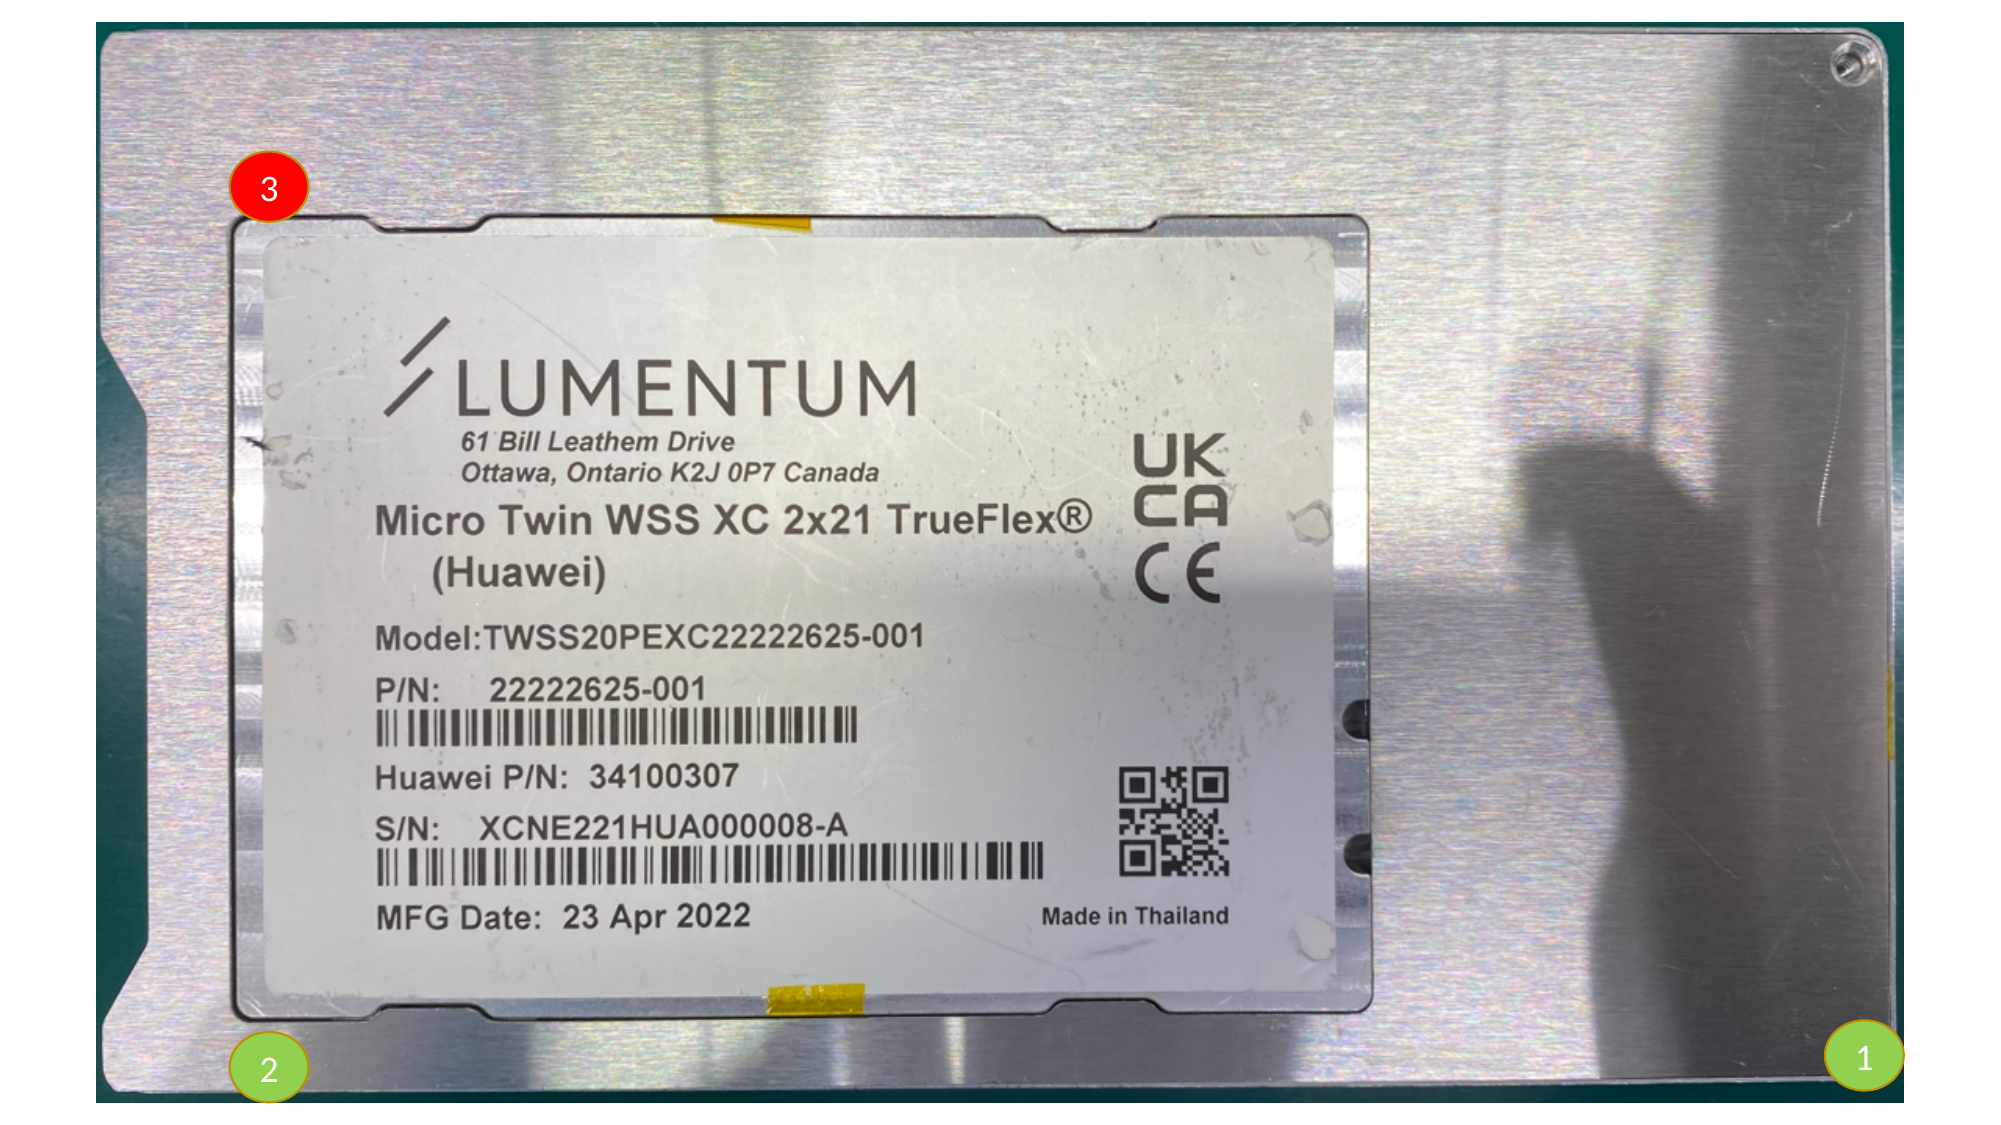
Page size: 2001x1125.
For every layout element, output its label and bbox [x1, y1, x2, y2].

picture [95, 22, 1904, 1103]
